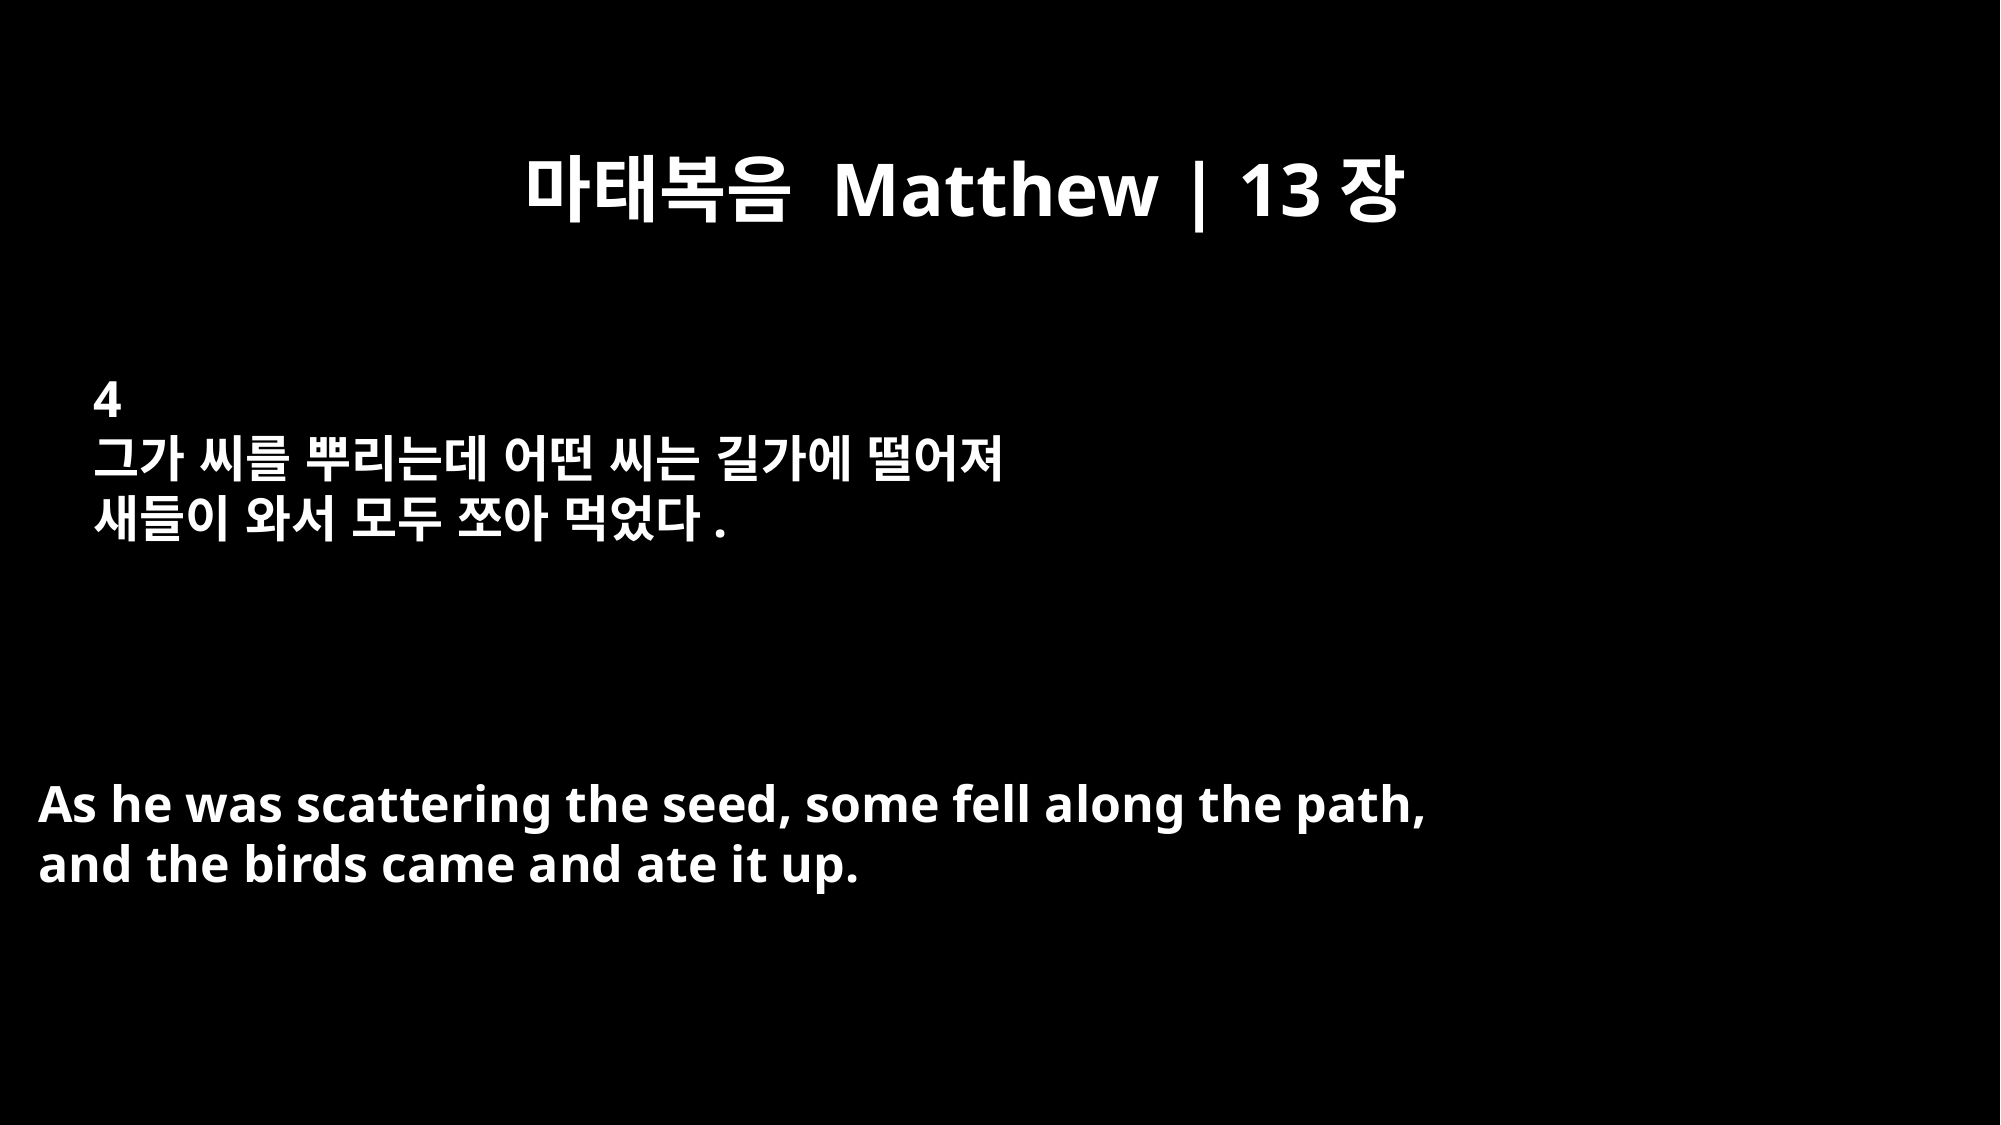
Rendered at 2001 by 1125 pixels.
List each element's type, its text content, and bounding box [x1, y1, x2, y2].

text_box 4 그가 씨를 뿌리는데 어떤 씨는 길가에 떨어져 새들이 와서 모두 쪼아 먹었다. [78, 359, 1021, 555]
text_box As he was scattering the seed, some fell along the path, and the birds came and ate it up. [23, 764, 1442, 900]
text_box 마태복음 Matthew | 13장 [510, 136, 1422, 239]
